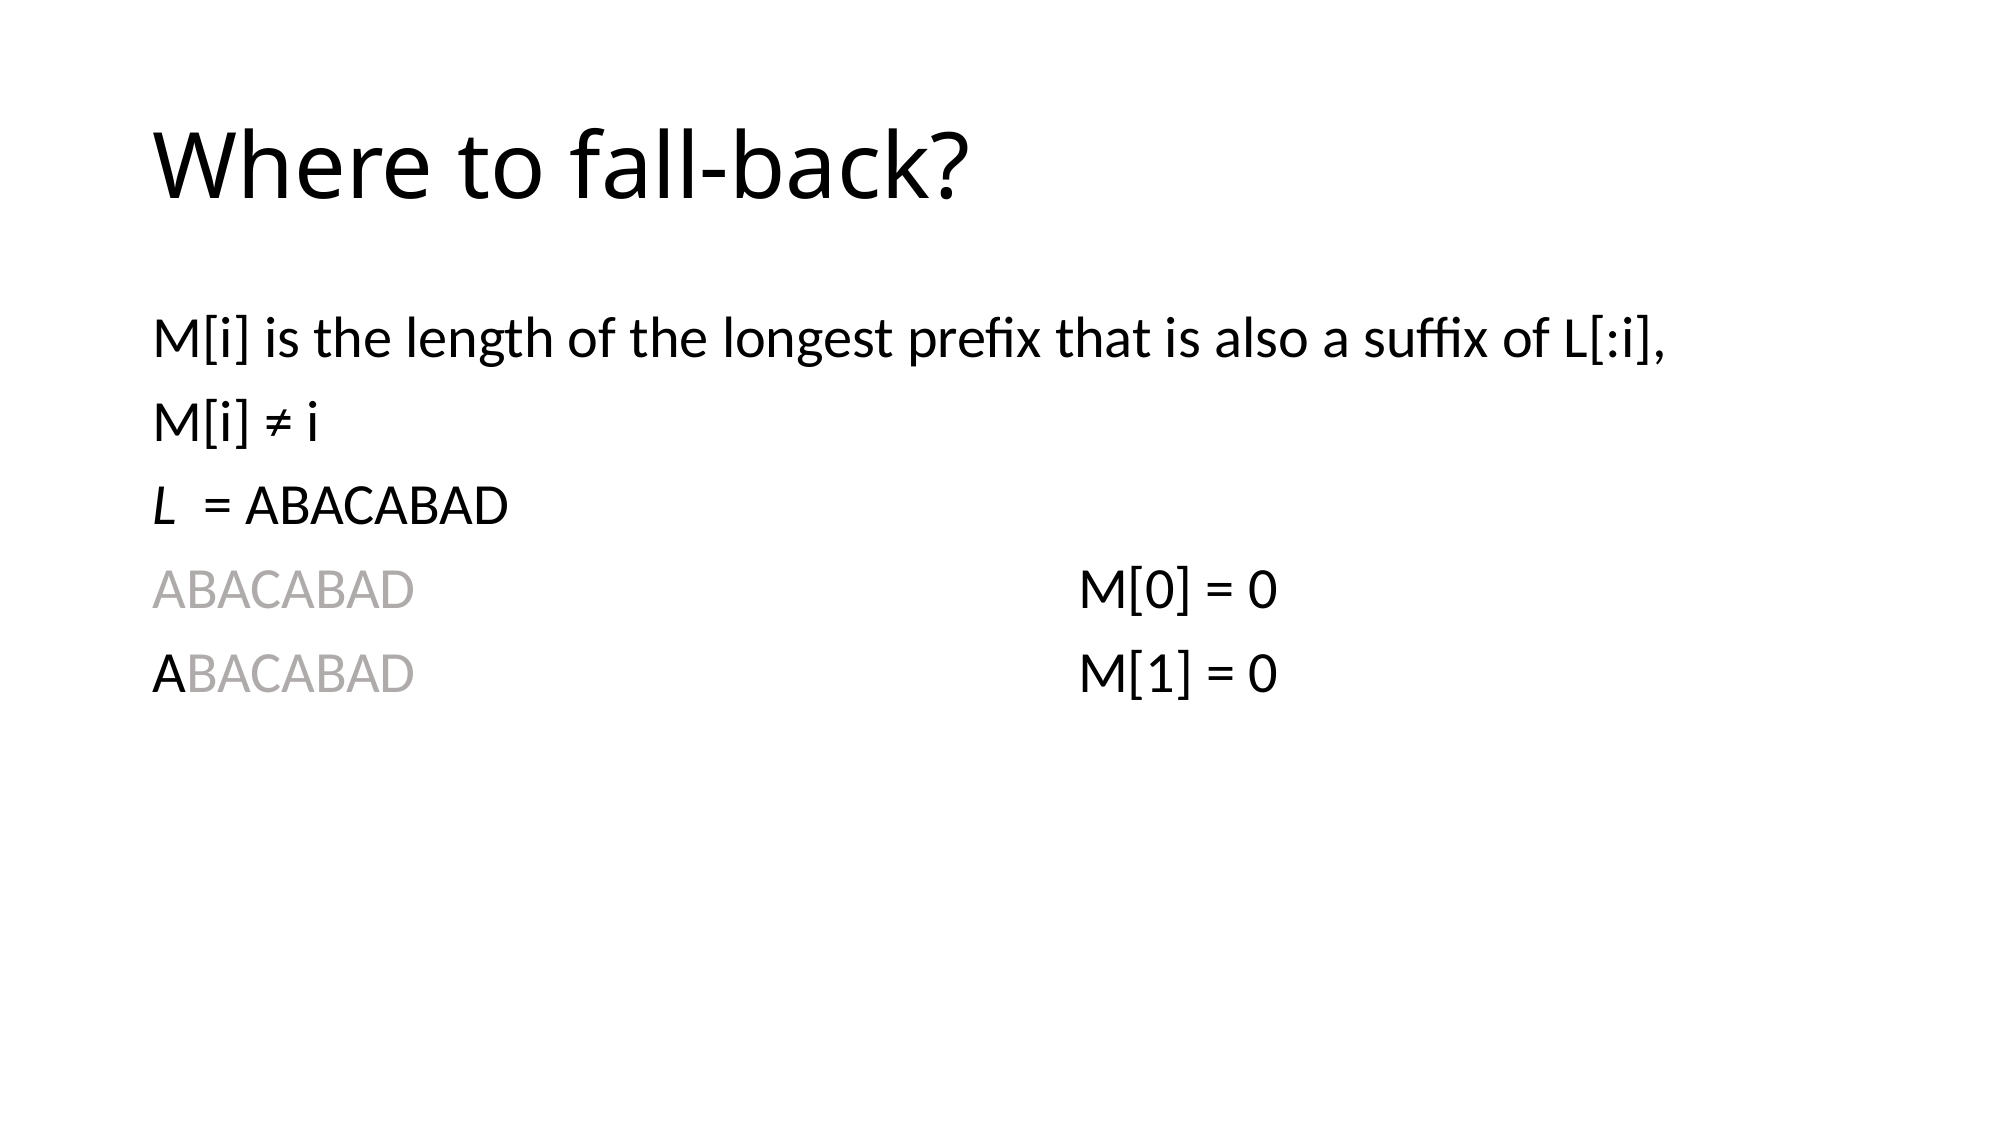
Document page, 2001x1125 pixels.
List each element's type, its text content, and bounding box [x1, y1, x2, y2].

title Where to fall-back? [137, 59, 1863, 278]
list M[i] is the length of the longest prefix that is also a suffix of L[:i], M[i] ≠ i L = ABACABAD ABACABAD M[0] = 0 ABACABAD M[1] = 0 [137, 299, 1863, 1014]
